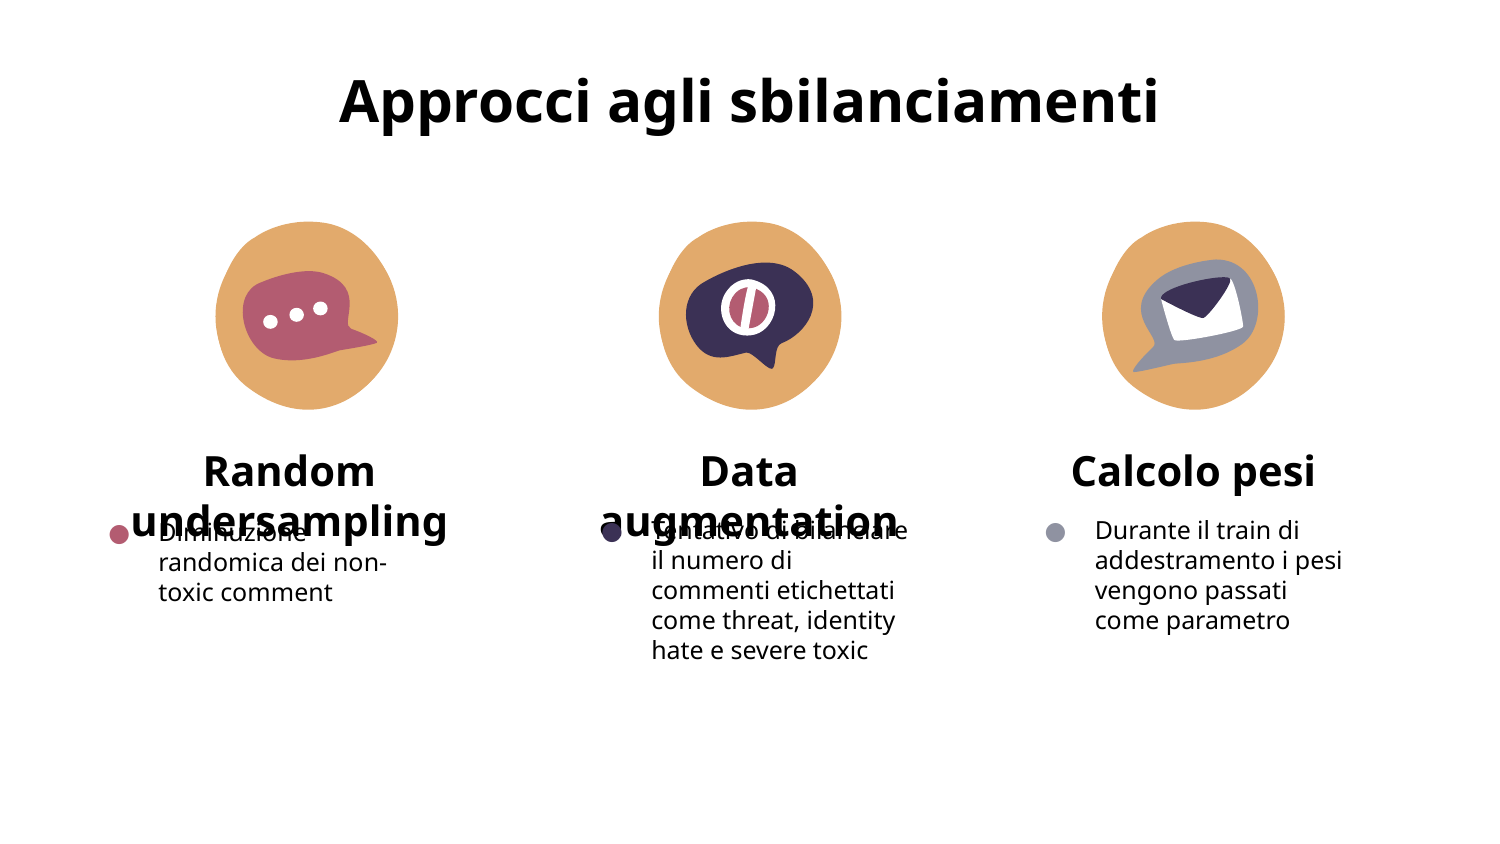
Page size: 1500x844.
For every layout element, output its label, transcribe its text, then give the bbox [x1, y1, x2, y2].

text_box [1117, 259, 1271, 373]
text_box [192, 221, 399, 410]
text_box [635, 221, 842, 410]
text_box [558, 429, 940, 712]
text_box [680, 262, 833, 370]
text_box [68, 429, 511, 714]
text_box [1004, 429, 1383, 711]
title Approcci agli sbilanciamenti [118, 60, 1382, 139]
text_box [1079, 221, 1286, 410]
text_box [227, 270, 380, 361]
